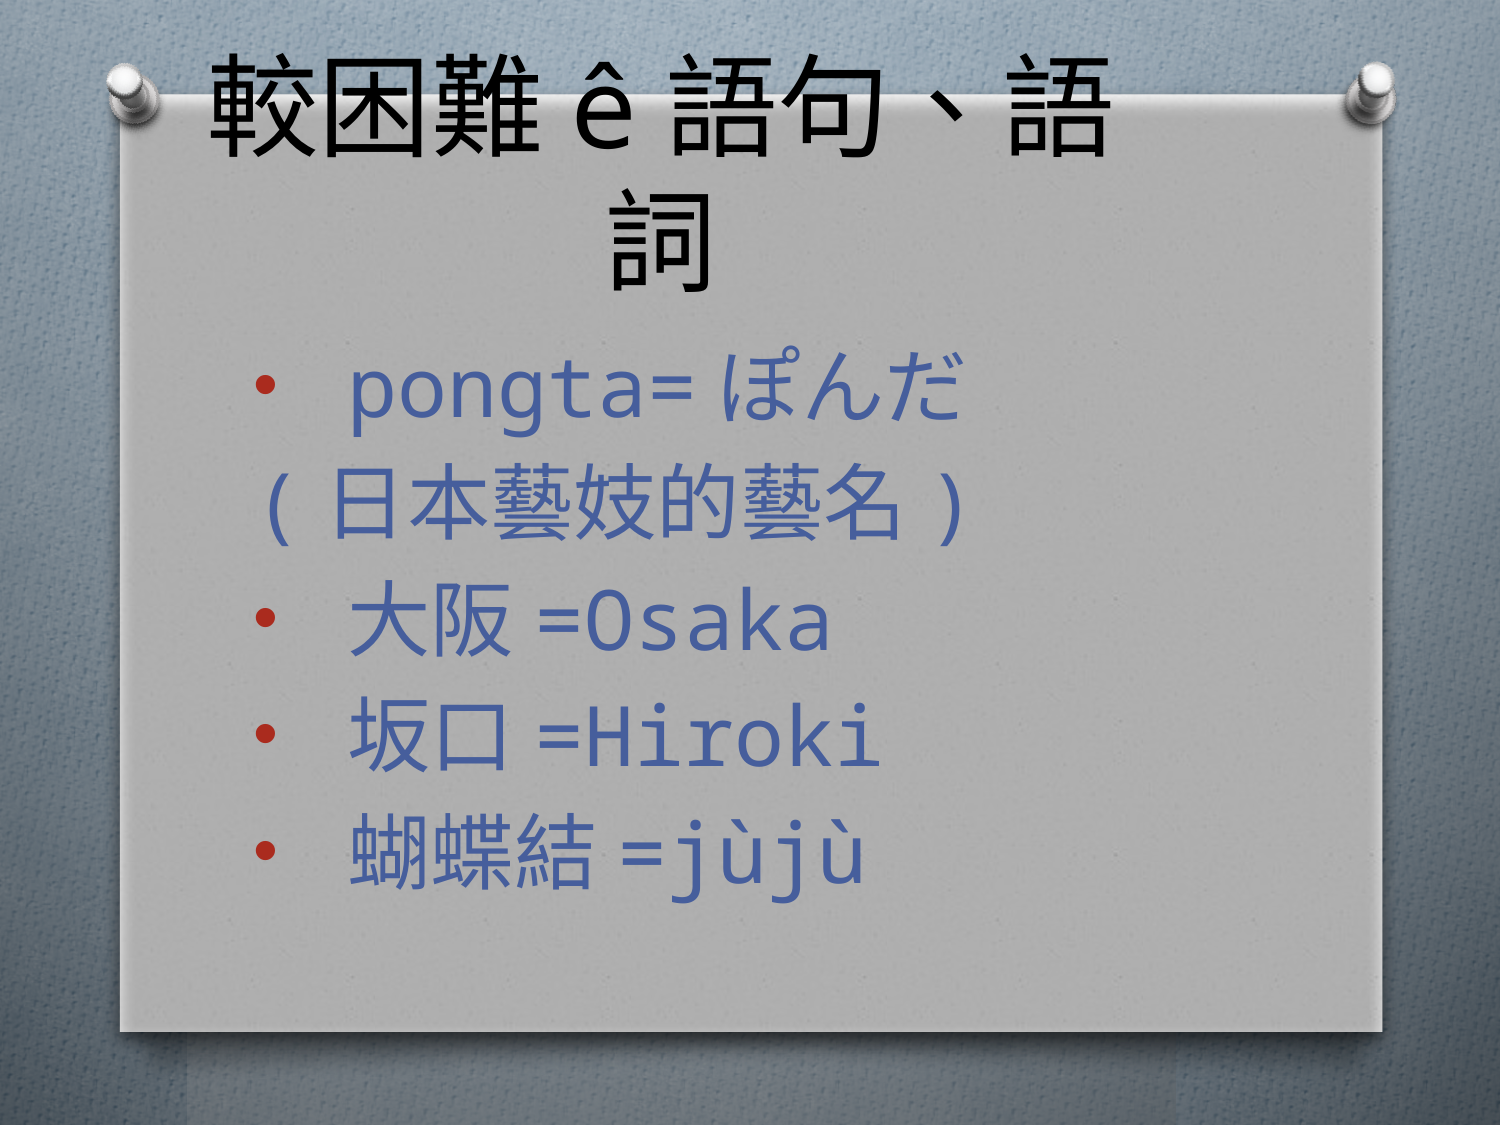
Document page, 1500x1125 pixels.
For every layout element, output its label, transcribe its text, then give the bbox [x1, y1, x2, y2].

list pongta=ぽんだ (日本藝妓的藝名) 大阪=Osaka 坂口=Hiroki 蝴蝶結=jùjù [238, 326, 1262, 965]
title 較困難ê語句、語詞 [147, 90, 1174, 314]
picture [75, 29, 198, 147]
picture [1317, 35, 1439, 156]
